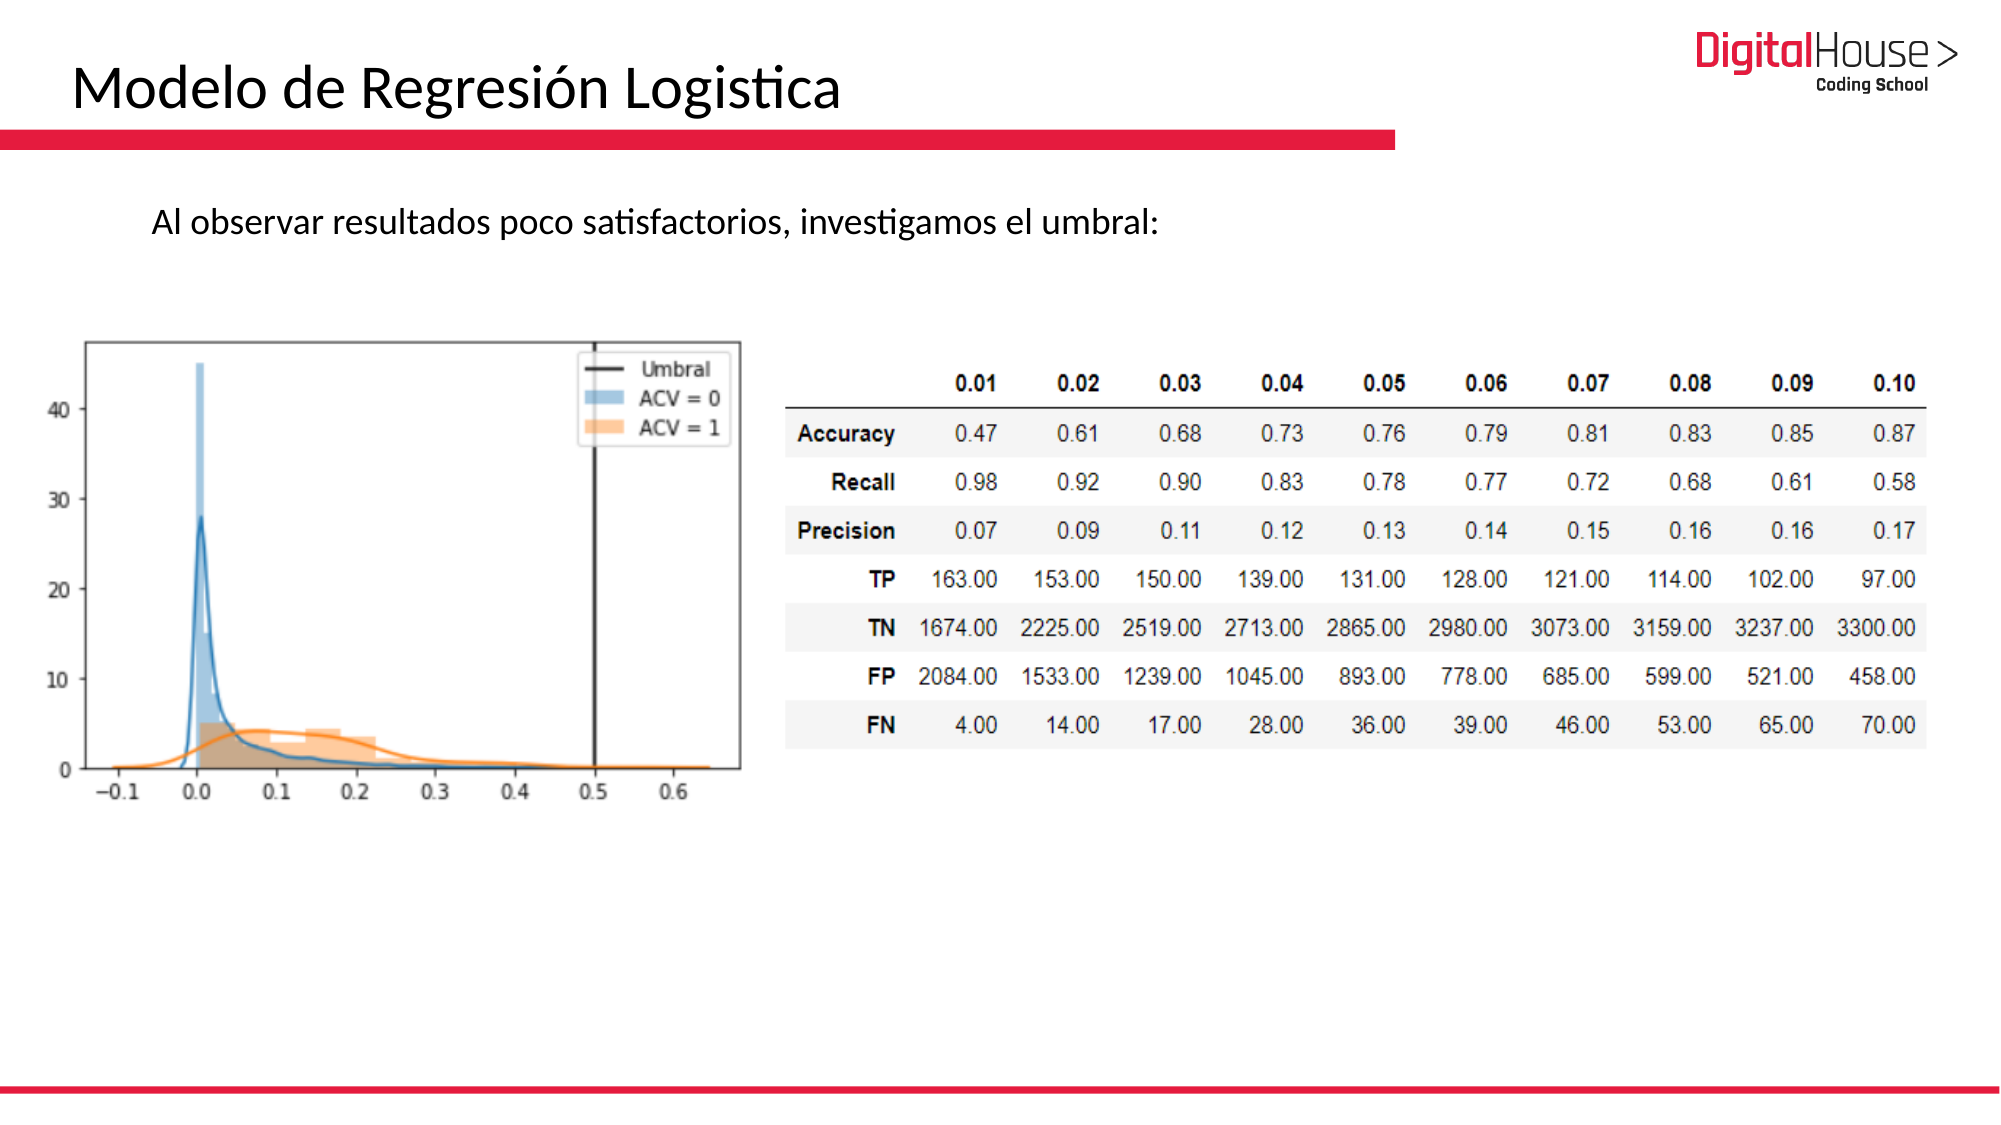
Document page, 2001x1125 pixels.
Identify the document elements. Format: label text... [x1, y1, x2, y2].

text_box [0, 129, 1396, 151]
picture [15, 330, 1985, 827]
text_box Modelo de Regresión Logistica [56, 38, 1041, 129]
text_box Al observar resultados poco satisfactorios, investigamos el umbral: [136, 189, 1218, 249]
picture [1684, 19, 1968, 105]
text_box [0, 1085, 2000, 1095]
